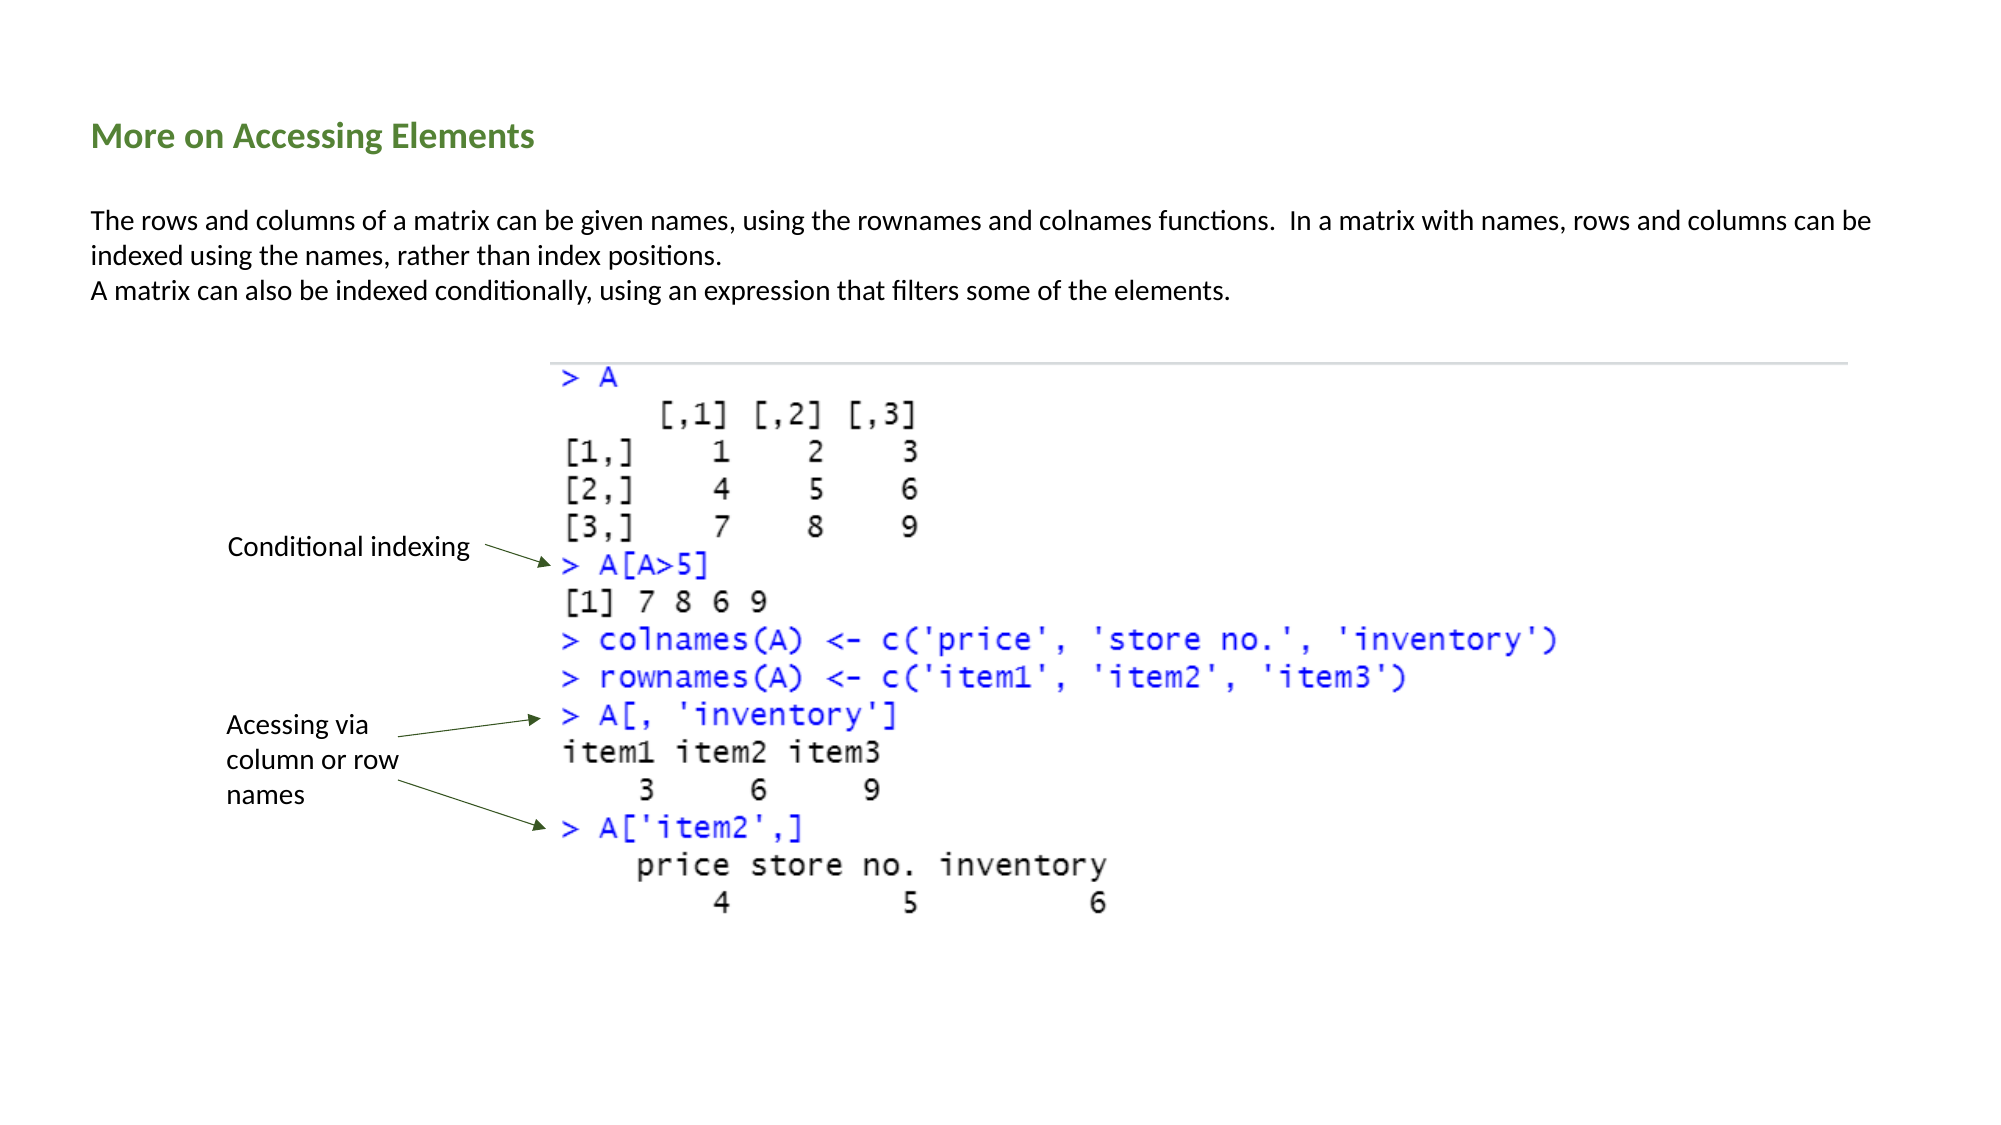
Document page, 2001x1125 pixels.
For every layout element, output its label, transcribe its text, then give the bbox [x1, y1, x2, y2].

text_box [397, 718, 541, 737]
picture [550, 362, 1848, 929]
text_box Conditional indexing [213, 519, 486, 570]
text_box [397, 779, 546, 829]
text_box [487, 544, 551, 566]
text_box Acessing via column or row names [211, 697, 421, 818]
text_box More on Accessing Elements The rows and columns of a matrix can be given names, using the rownames and colnames functions. In a matrix with names, rows and columns can be indexed using the names, rather than index positions. A matrix can also be indexed conditionally, using an expression that filters some of the elements. [75, 103, 1923, 359]
